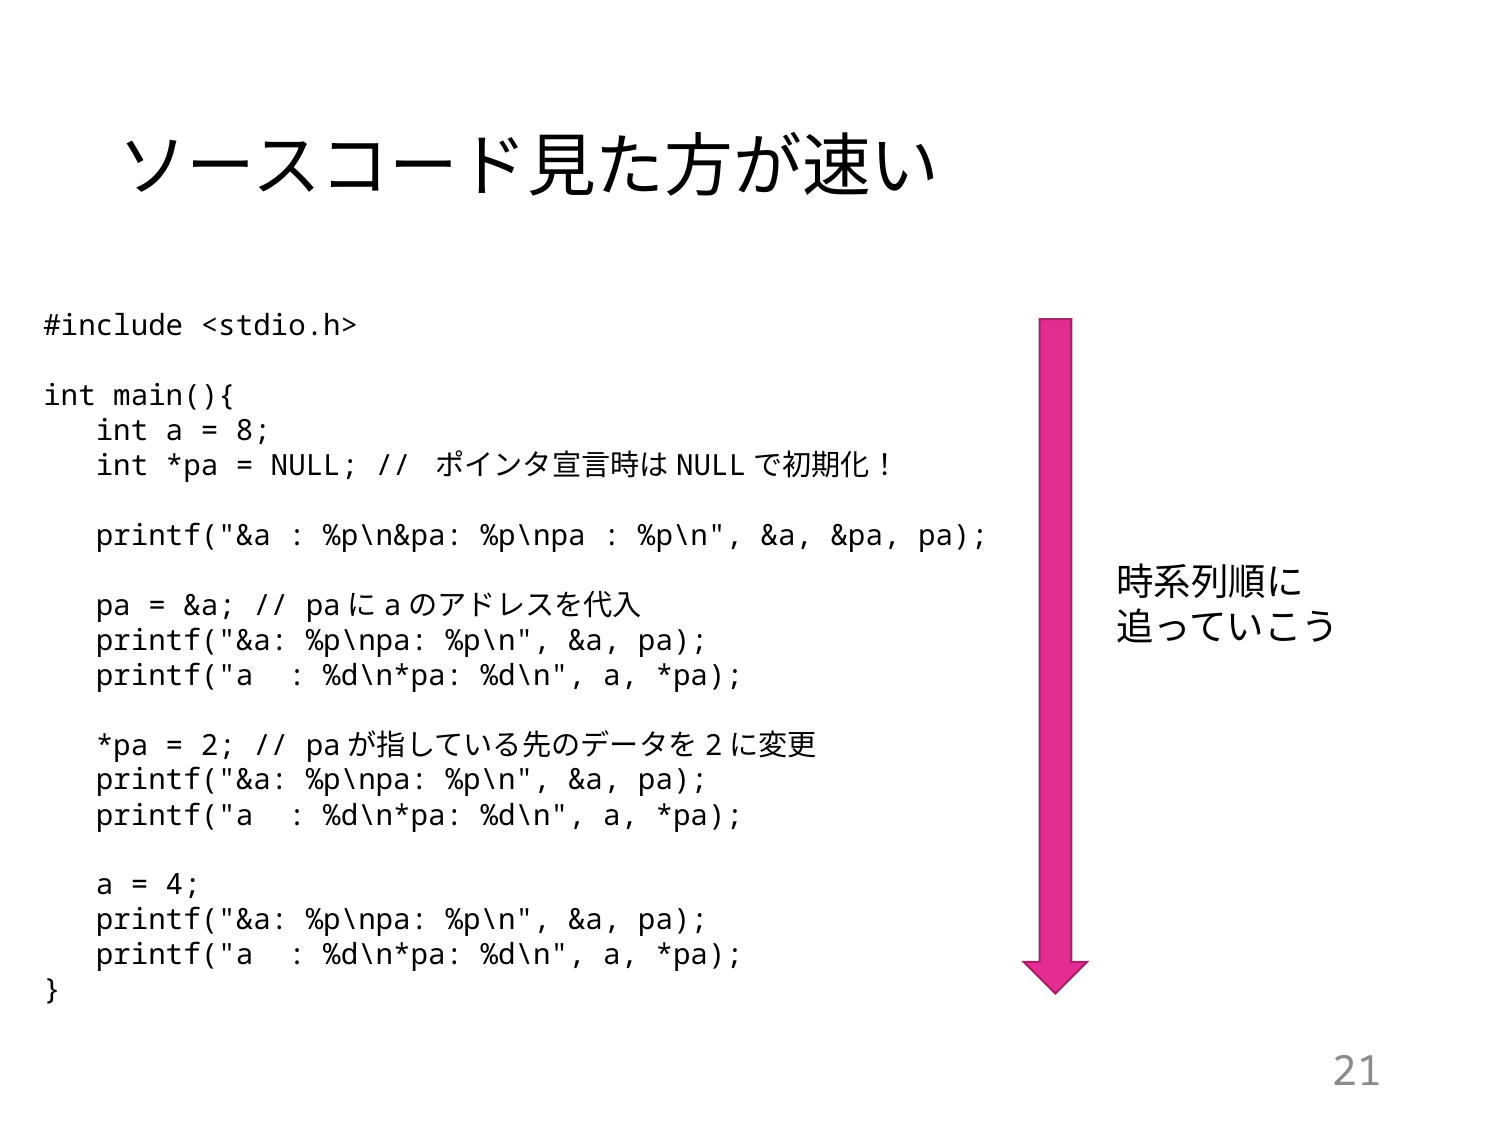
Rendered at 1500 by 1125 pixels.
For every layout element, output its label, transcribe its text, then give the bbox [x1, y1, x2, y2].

title ソースコード見た方が速い [103, 59, 1397, 278]
text_box [1021, 318, 1090, 995]
slide_number 21 [1059, 1042, 1397, 1103]
text_box 時系列順に 追っていこう [1101, 550, 1355, 656]
text_box #include <stdio.h> int main(){ int a = 8; int *pa = NULL; // ポインタ宣言時はNULLで初期化！ printf("&a : %p\n&pa: %p\npa : %p\n", &a, &pa, pa); pa = &a; // paにaのアドレスを代入 printf("&a: %p\npa: %p\n", &a, pa); printf("a : %d\n*pa: %d\n", a, *pa); *pa = 2; // paが指している先のデータを2に変更 printf("&a: %p\npa: %p\n", &a, pa); printf("a : %d\n*pa: %d\n", a, *pa); a = 4; printf("&a: %p\npa: %p\n", &a, pa); printf("a : %d\n*pa: %d\n", a, *pa); } [28, 298, 1003, 1013]
